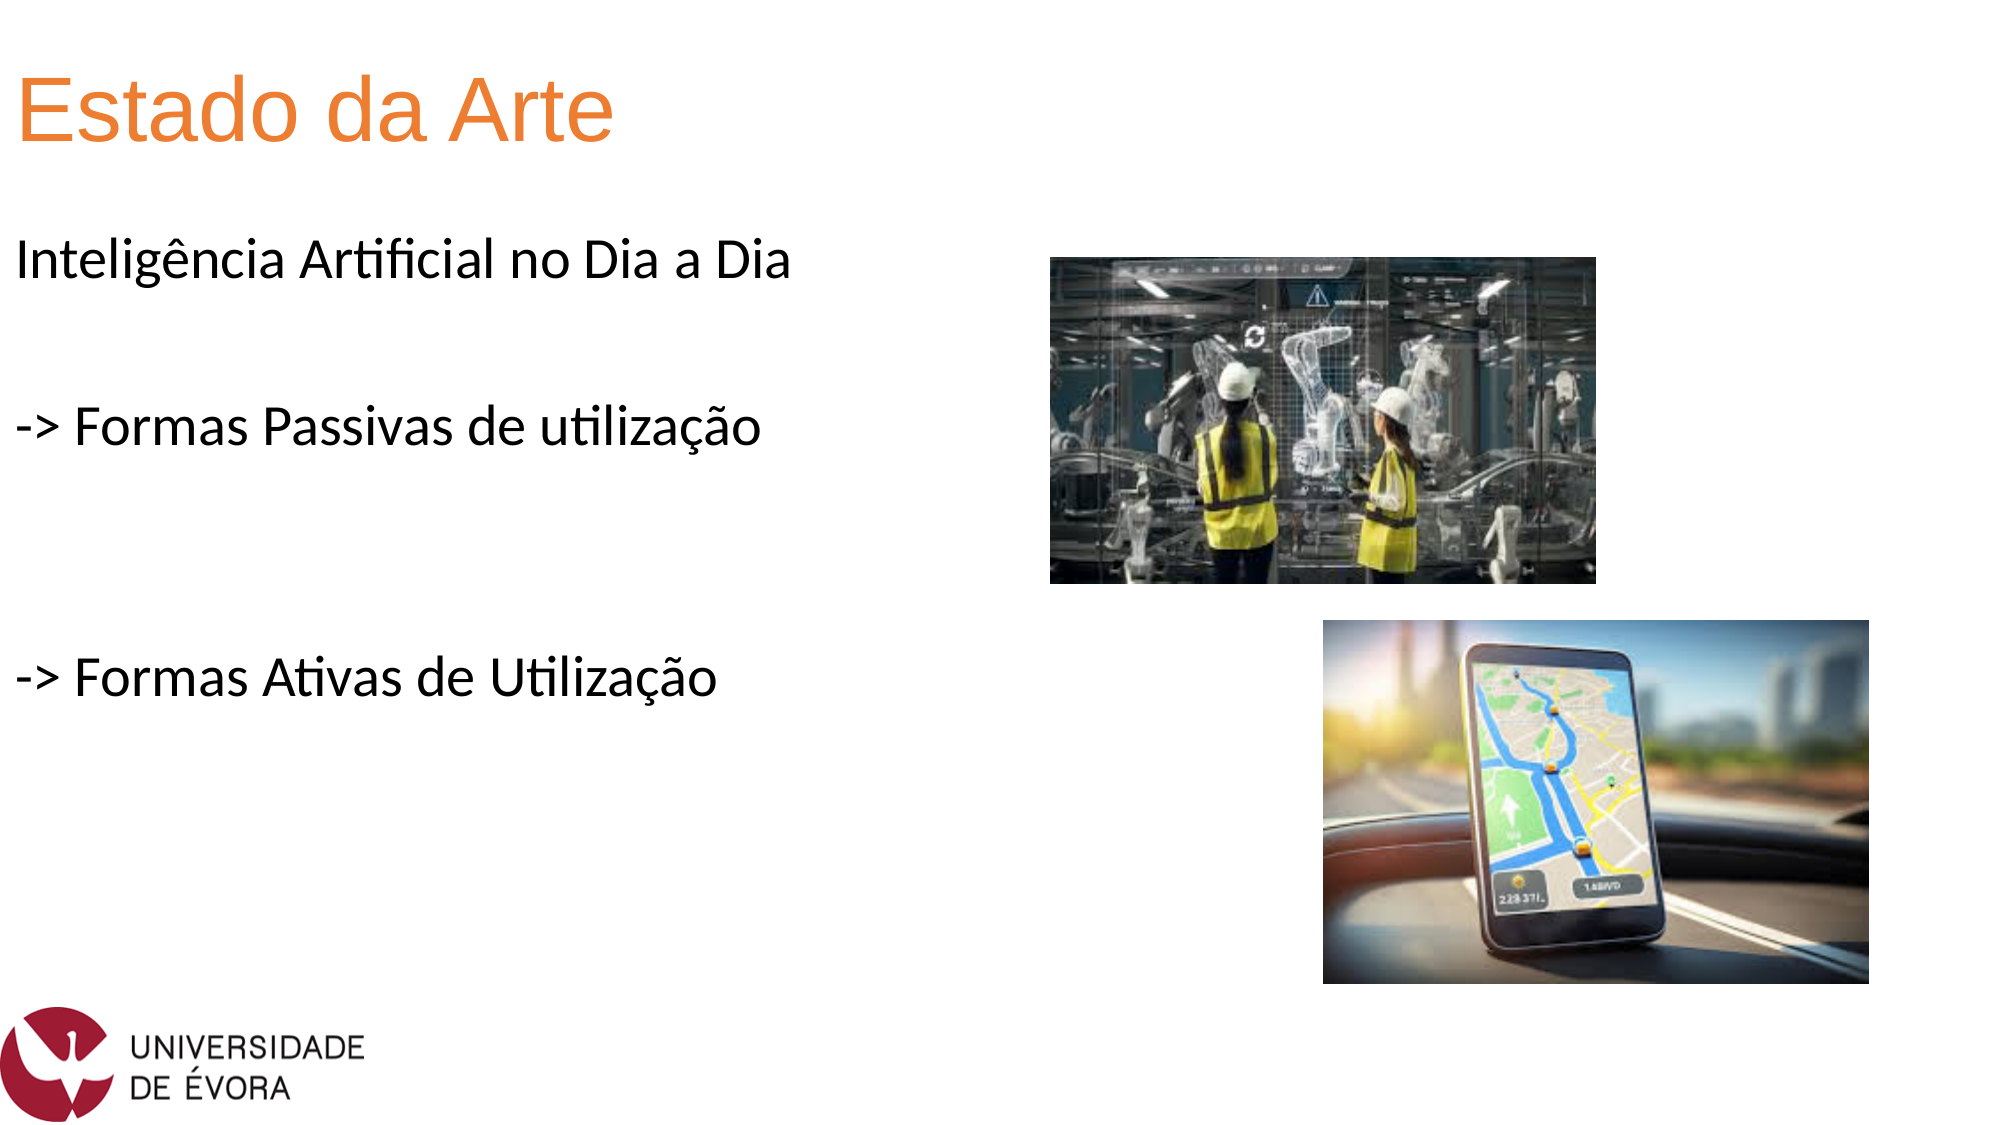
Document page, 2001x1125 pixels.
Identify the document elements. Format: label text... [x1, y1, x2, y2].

list Inteligência Artificial no Dia a Dia -> Formas Passivas de utilização -> Formas Ativas de Utilização [0, 220, 2000, 1122]
picture [1050, 257, 1597, 585]
title Estado da Arte [0, 3, 1725, 220]
picture [0, 1007, 365, 1123]
picture [1322, 620, 1869, 985]
